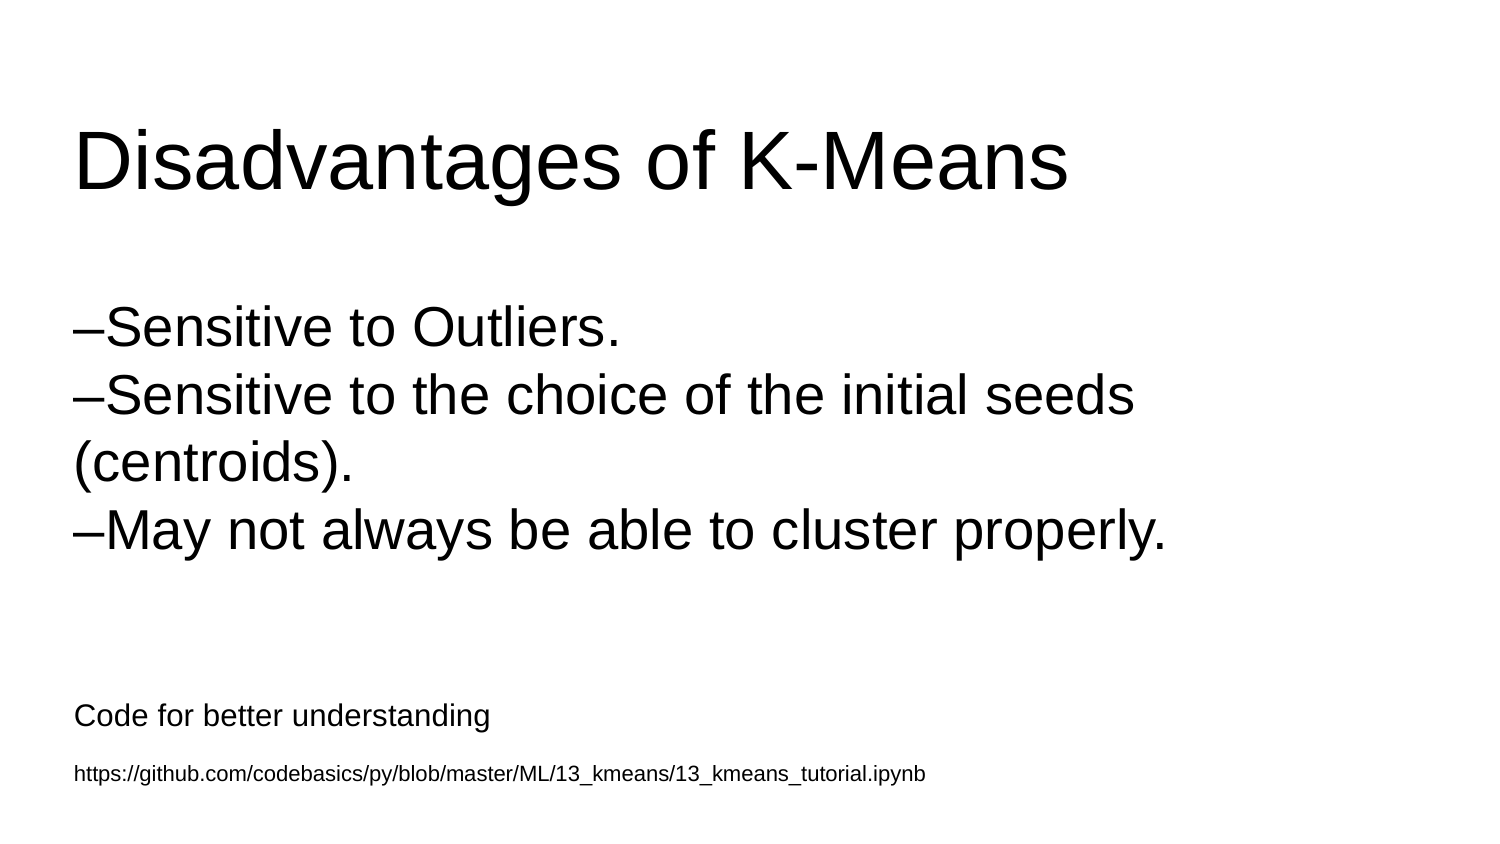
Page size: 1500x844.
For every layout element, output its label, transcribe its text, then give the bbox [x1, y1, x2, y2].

title Disadvantages of K-Means [58, 105, 1213, 222]
subtitle –Sensitive to Outliers. –Sensitive to the choice of the initial seeds (centroids). –May not always be able to cluster properly. Code for better understanding https://github.com/codebasics/py/blob/master/ML/13_kmeans/13_kmeans_tutorial.ipynb [58, 275, 1423, 819]
